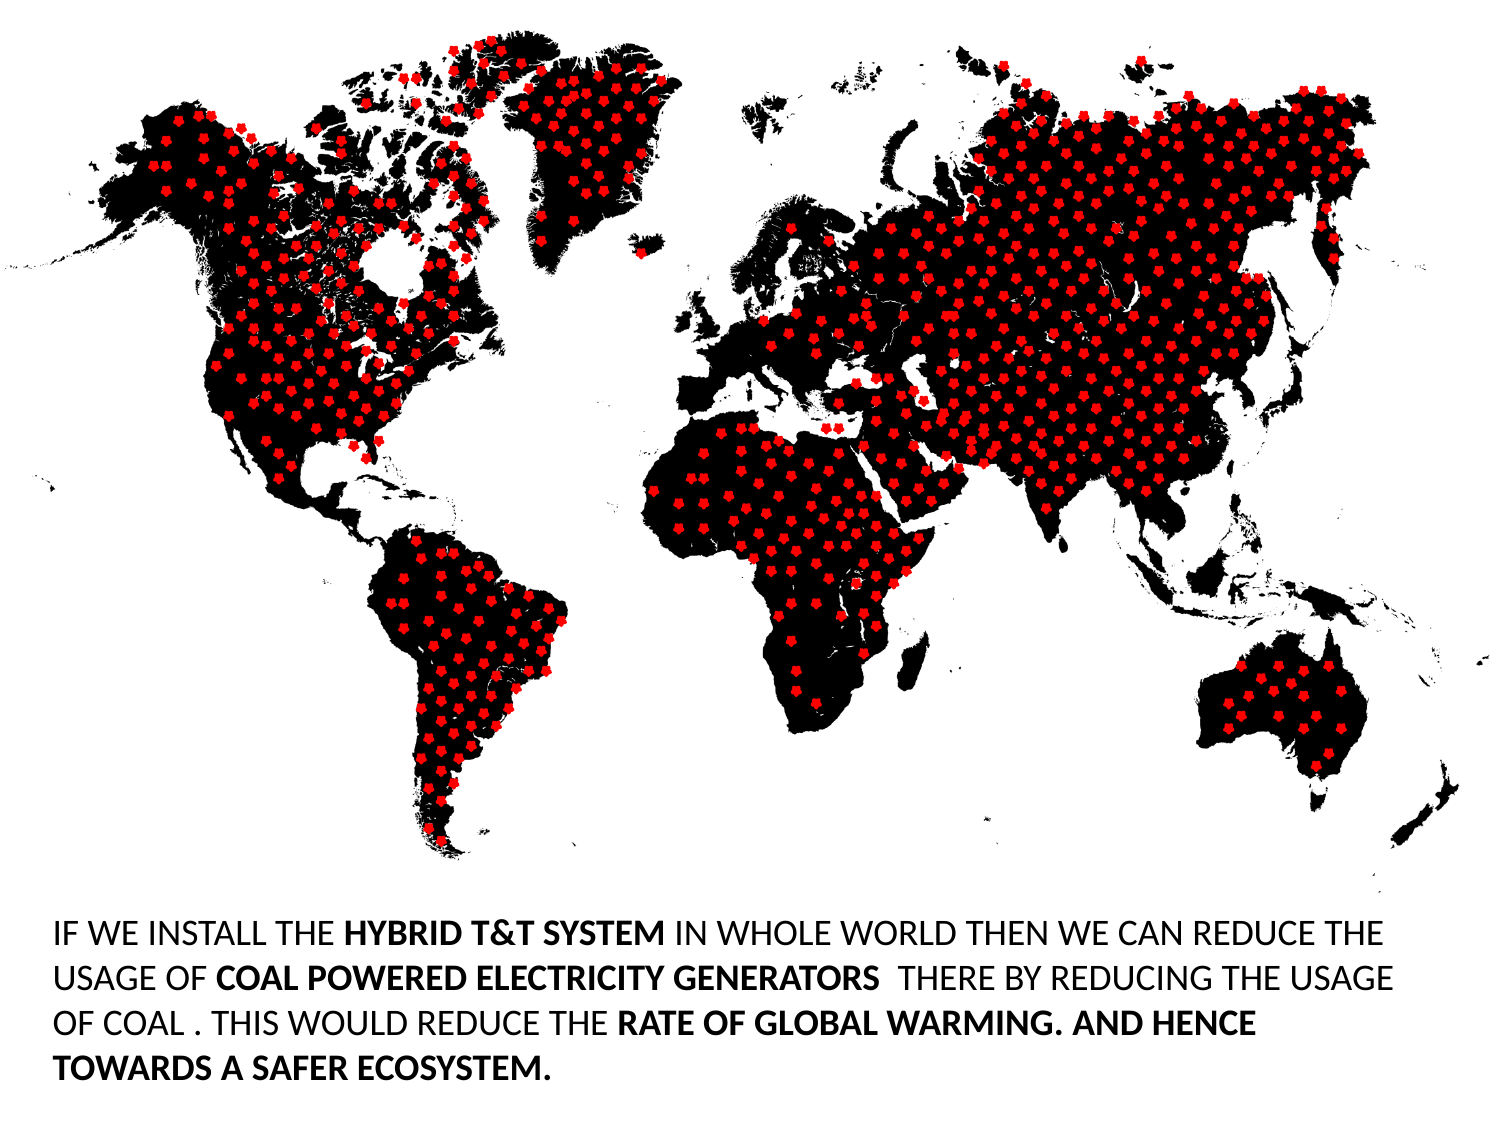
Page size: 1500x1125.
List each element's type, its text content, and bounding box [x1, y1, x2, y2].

picture [0, 14, 1495, 901]
text_box IF WE INSTALL THE HYBRID T&T SYSTEM IN WHOLE WORLD THEN WE CAN REDUCE THE USAGE OF COAL POWERED ELECTRICITY GENERATORS THERE BY REDUCING THE USAGE OF COAL . THIS WOULD REDUCE THE RATE OF GLOBAL WARMING. AND HENCE TOWARDS A SAFER ECOSYSTEM. [37, 908, 1425, 1097]
